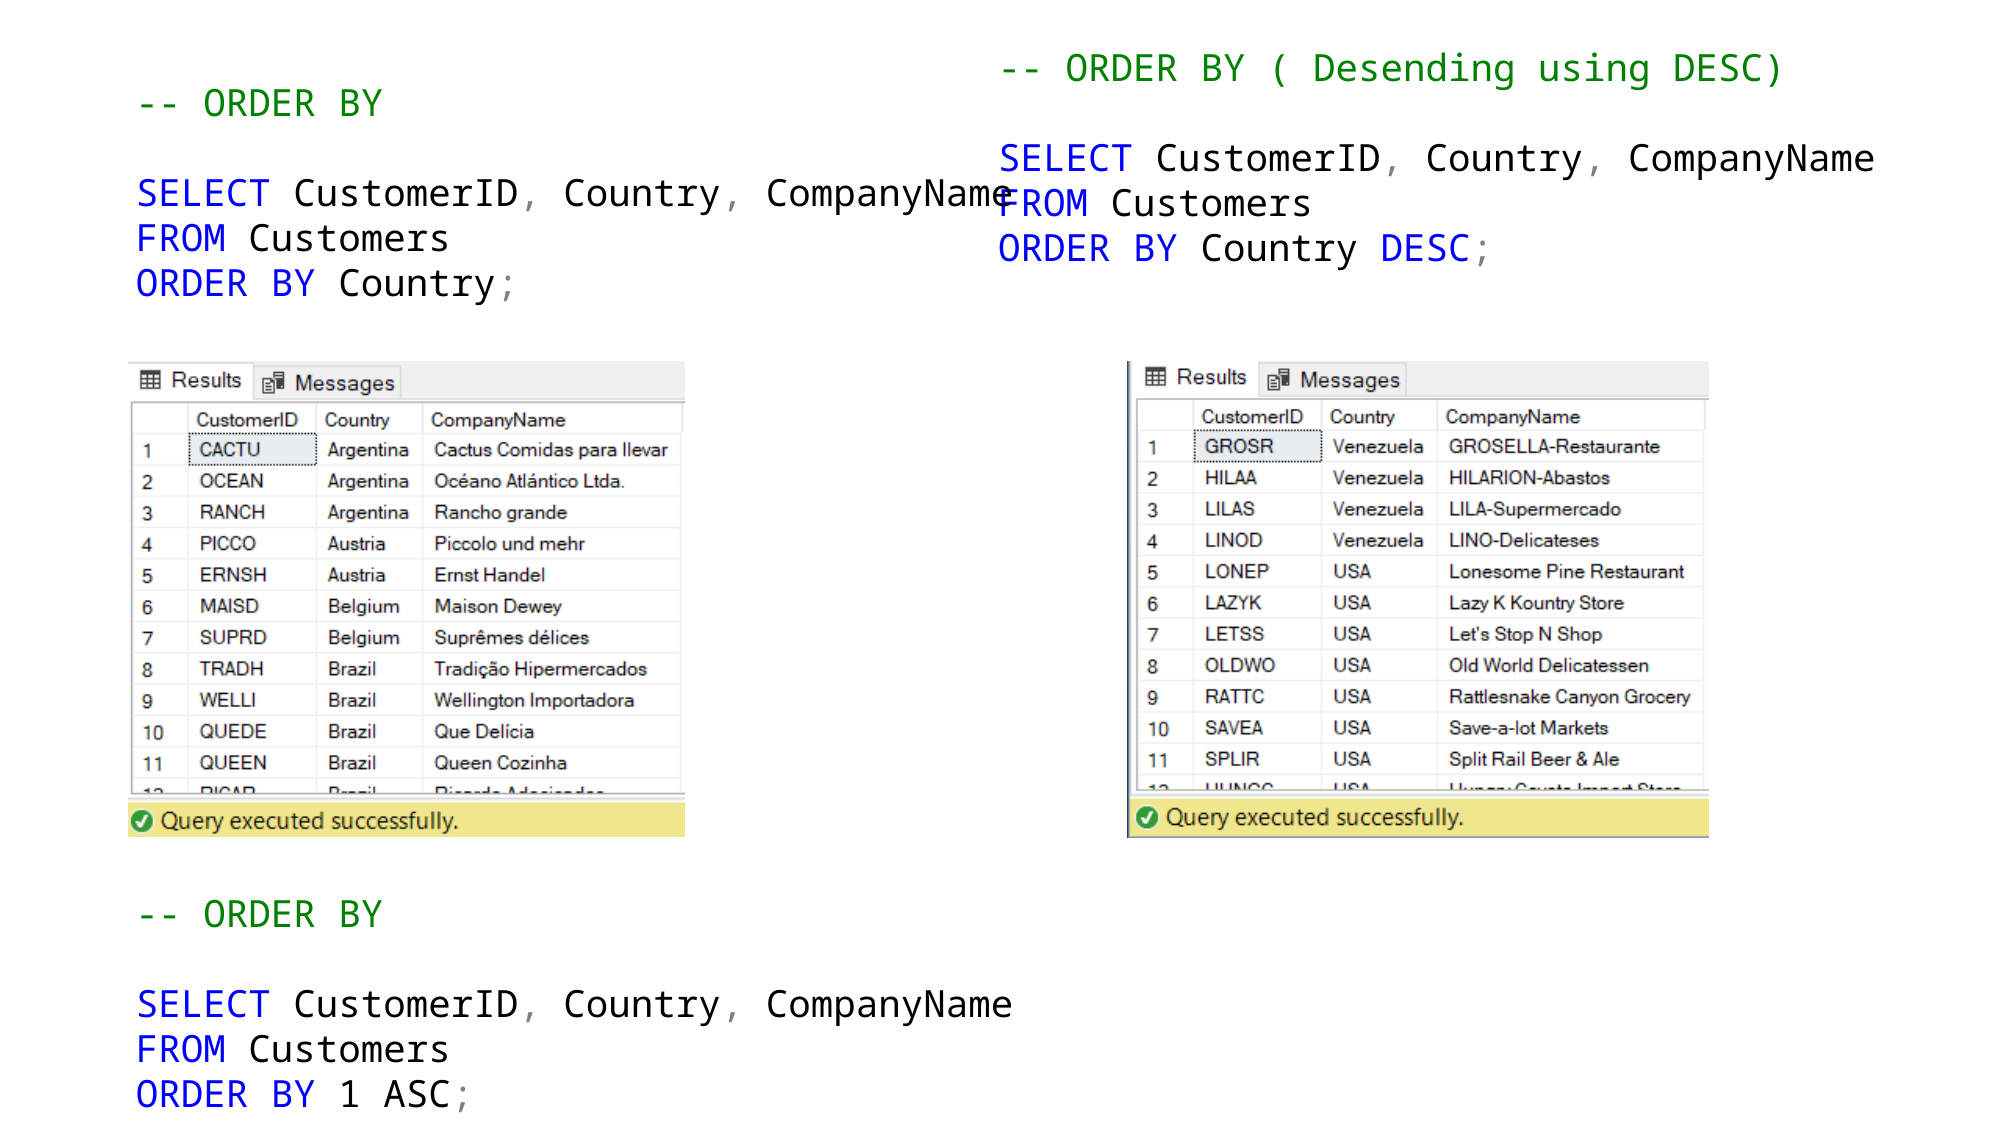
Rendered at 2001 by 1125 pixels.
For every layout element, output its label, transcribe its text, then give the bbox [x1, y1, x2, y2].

text_box -- ORDER BY SELECT CustomerID, Country, CompanyName FROM Customers ORDER BY 1 ASC; [121, 882, 1122, 1123]
picture [127, 361, 685, 837]
picture [1127, 361, 1709, 838]
text_box -- ORDER BY ( Desending using DESC) SELECT CustomerID, Country, CompanyName FROM Customers ORDER BY Country DESC; [983, 37, 1984, 277]
text_box -- ORDER BY SELECT CustomerID, Country, CompanyName FROM Customers ORDER BY Country; [121, 71, 1122, 312]
